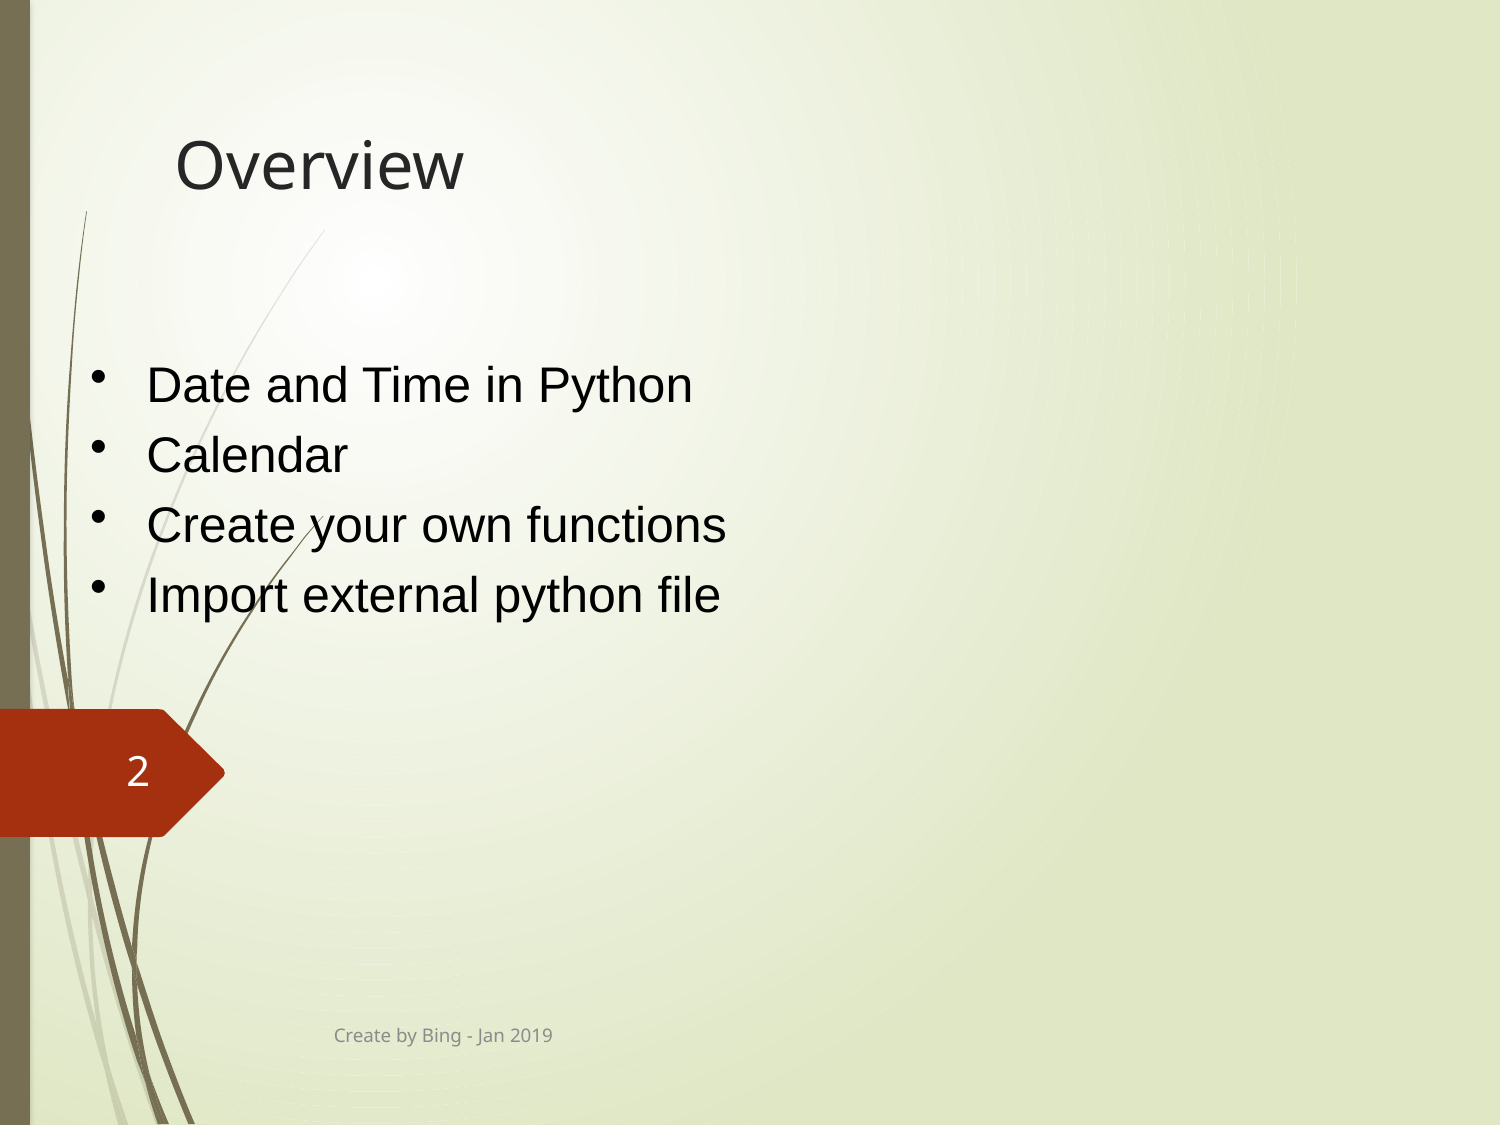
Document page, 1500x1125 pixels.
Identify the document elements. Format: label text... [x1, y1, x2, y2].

text_box Date and Time in Python Calendar Create your own functions Import external python file [75, 275, 1223, 693]
title Overview [159, 113, 1293, 211]
footer Create by Bing - Jan 2019 [318, 1006, 1257, 1067]
slide_number 2 [69, 743, 166, 803]
